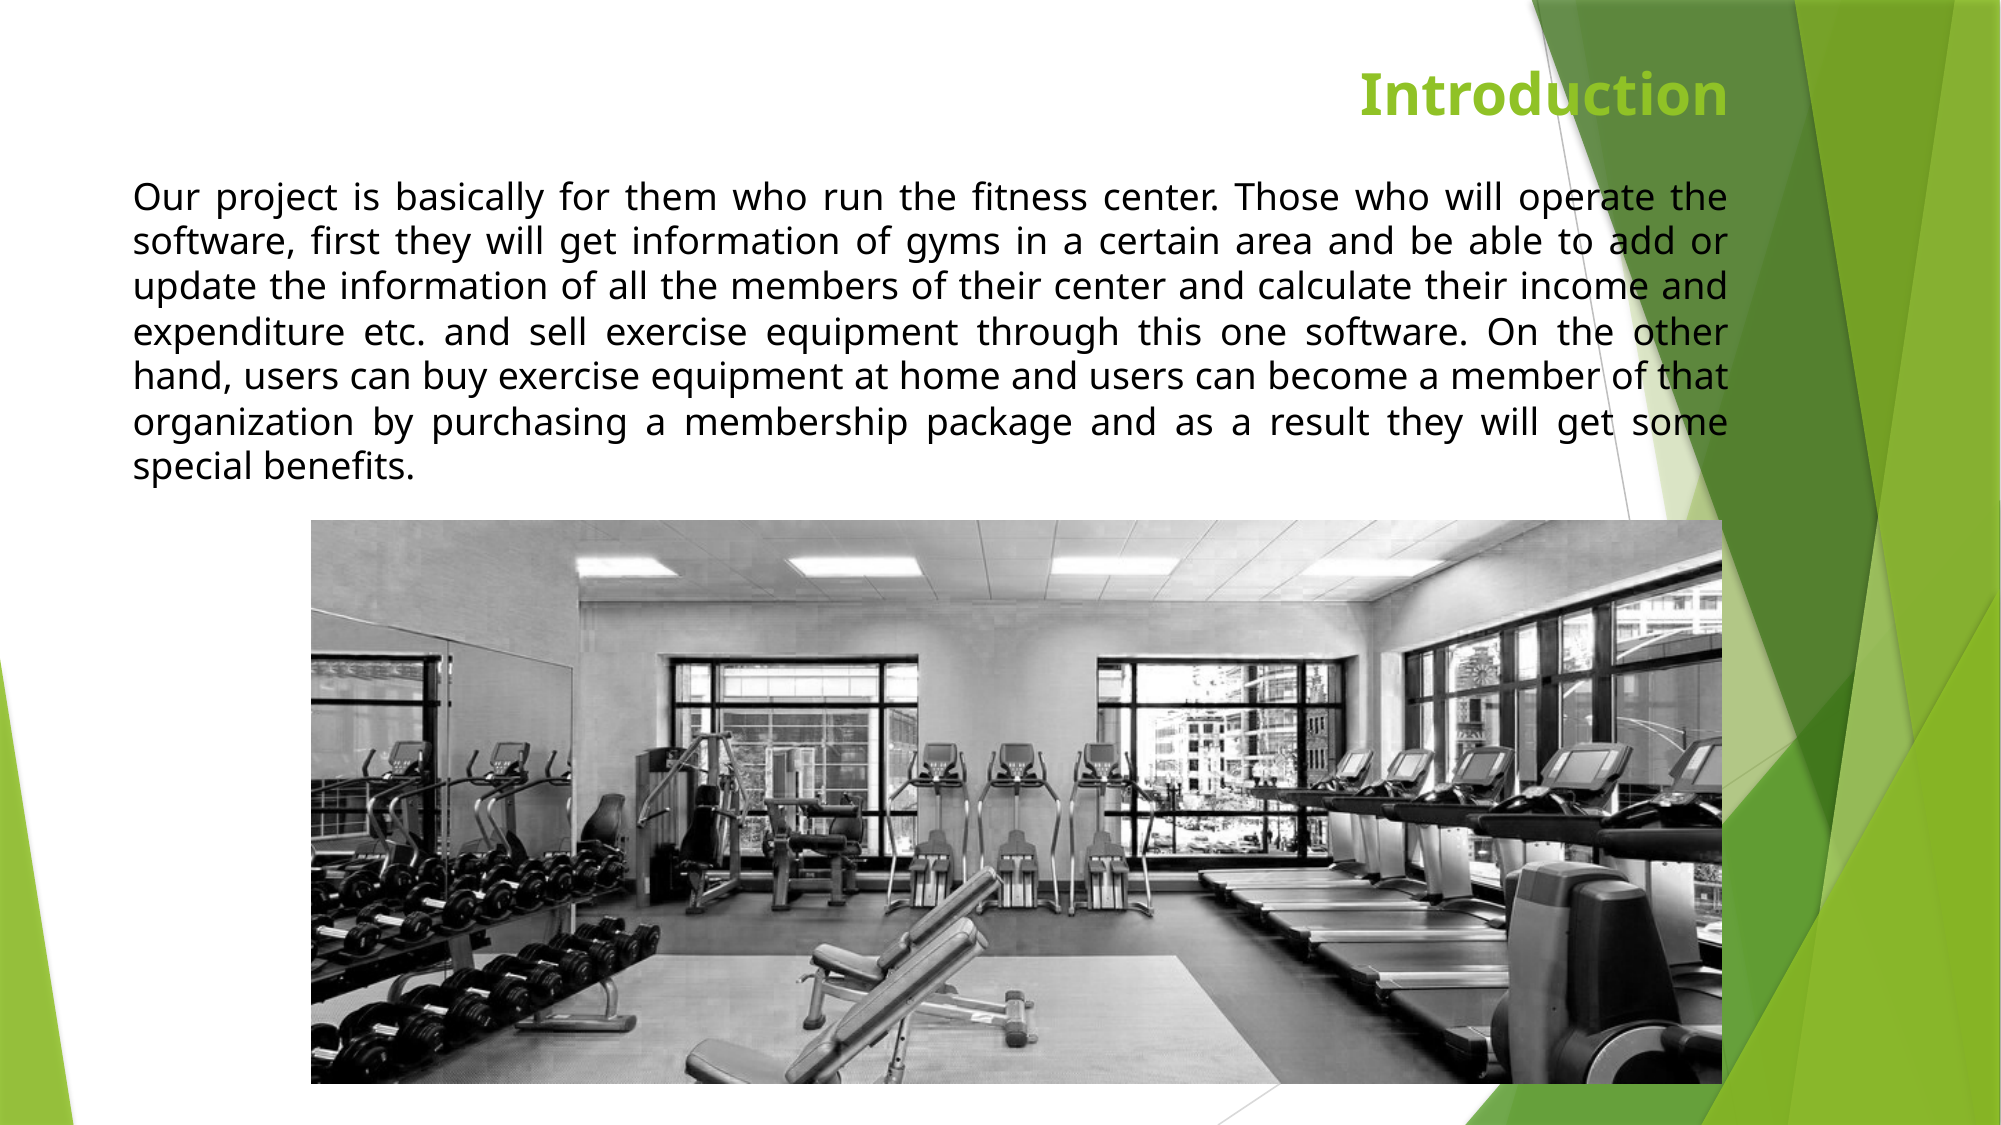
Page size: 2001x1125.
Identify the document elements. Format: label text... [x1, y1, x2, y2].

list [310, 520, 1722, 1085]
title Introduction Our project is basically for them who run the fitness center. Those who will operate the software, first they will get information of gyms in a certain area and be able to add or update the information of all the members of their center and calculate their income and expenditure etc. and sell exercise equipment through this one software. On the other hand, users can buy exercise equipment at home and users can become a member of that organization by purchasing a membership package and as a result they will get some special benefits. [117, 50, 1746, 455]
